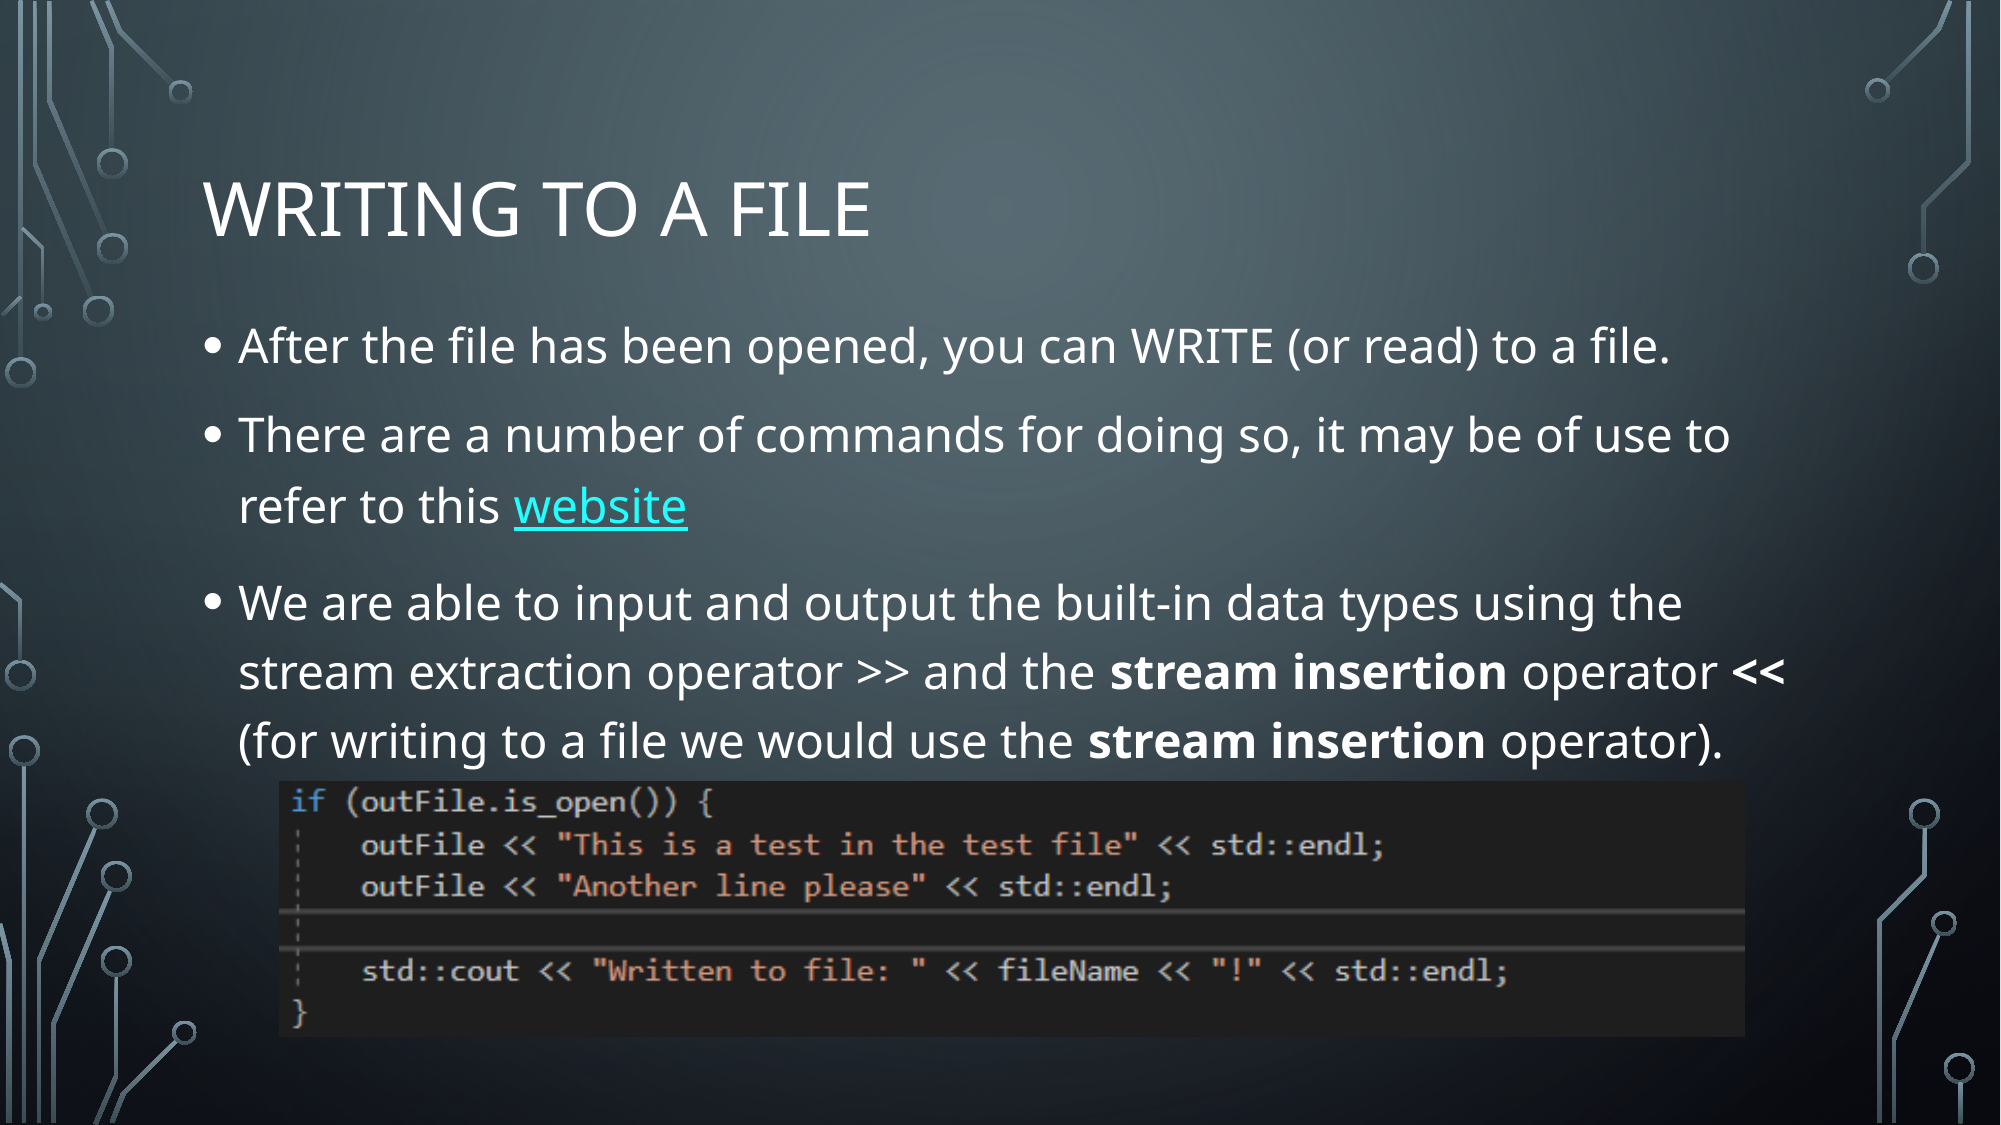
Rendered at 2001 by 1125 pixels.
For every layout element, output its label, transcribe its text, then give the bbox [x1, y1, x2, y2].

picture [278, 780, 1746, 1037]
list After the file has been opened, you can WRITE (or read) to a file. There are a number of commands for doing so, it may be of use to refer to this website We are able to input and output the built-in data types using the stream extraction operator >> and the stream insertion operator << (for writing to a file we would use the stream insertion operator). [187, 296, 1813, 781]
title Writing to a file [187, 127, 1813, 296]
